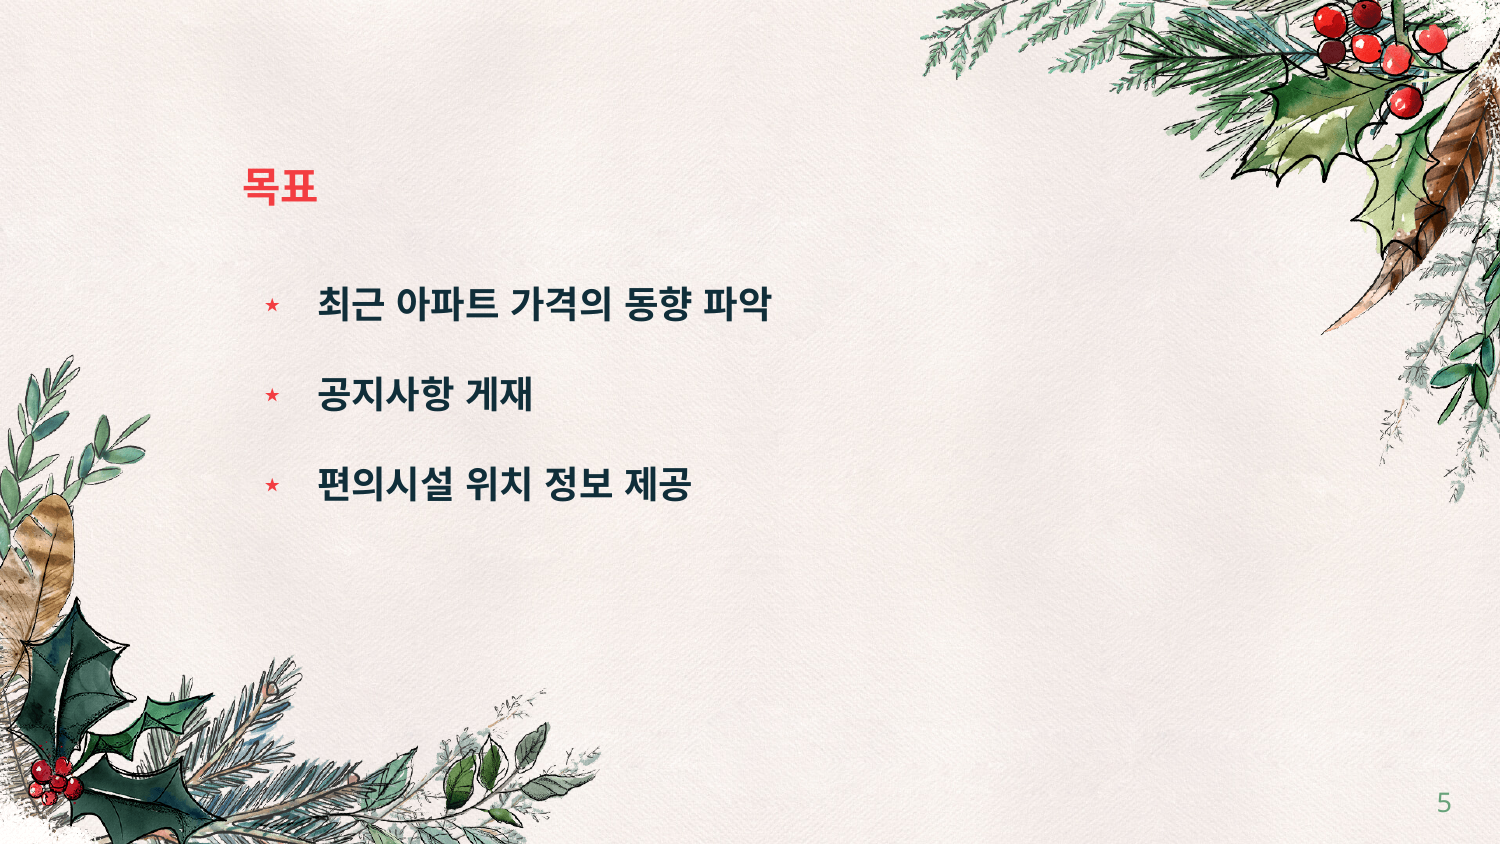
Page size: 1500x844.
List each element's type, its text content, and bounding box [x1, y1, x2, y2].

picture [0, 0, 1500, 844]
list 최근 아파트 가격의 동향 파악 공지사항 게재 편의시설 위치 정보 제공 [242, 235, 1258, 638]
title 목표 [242, 151, 1258, 227]
slide_number 5 [1377, 770, 1468, 814]
